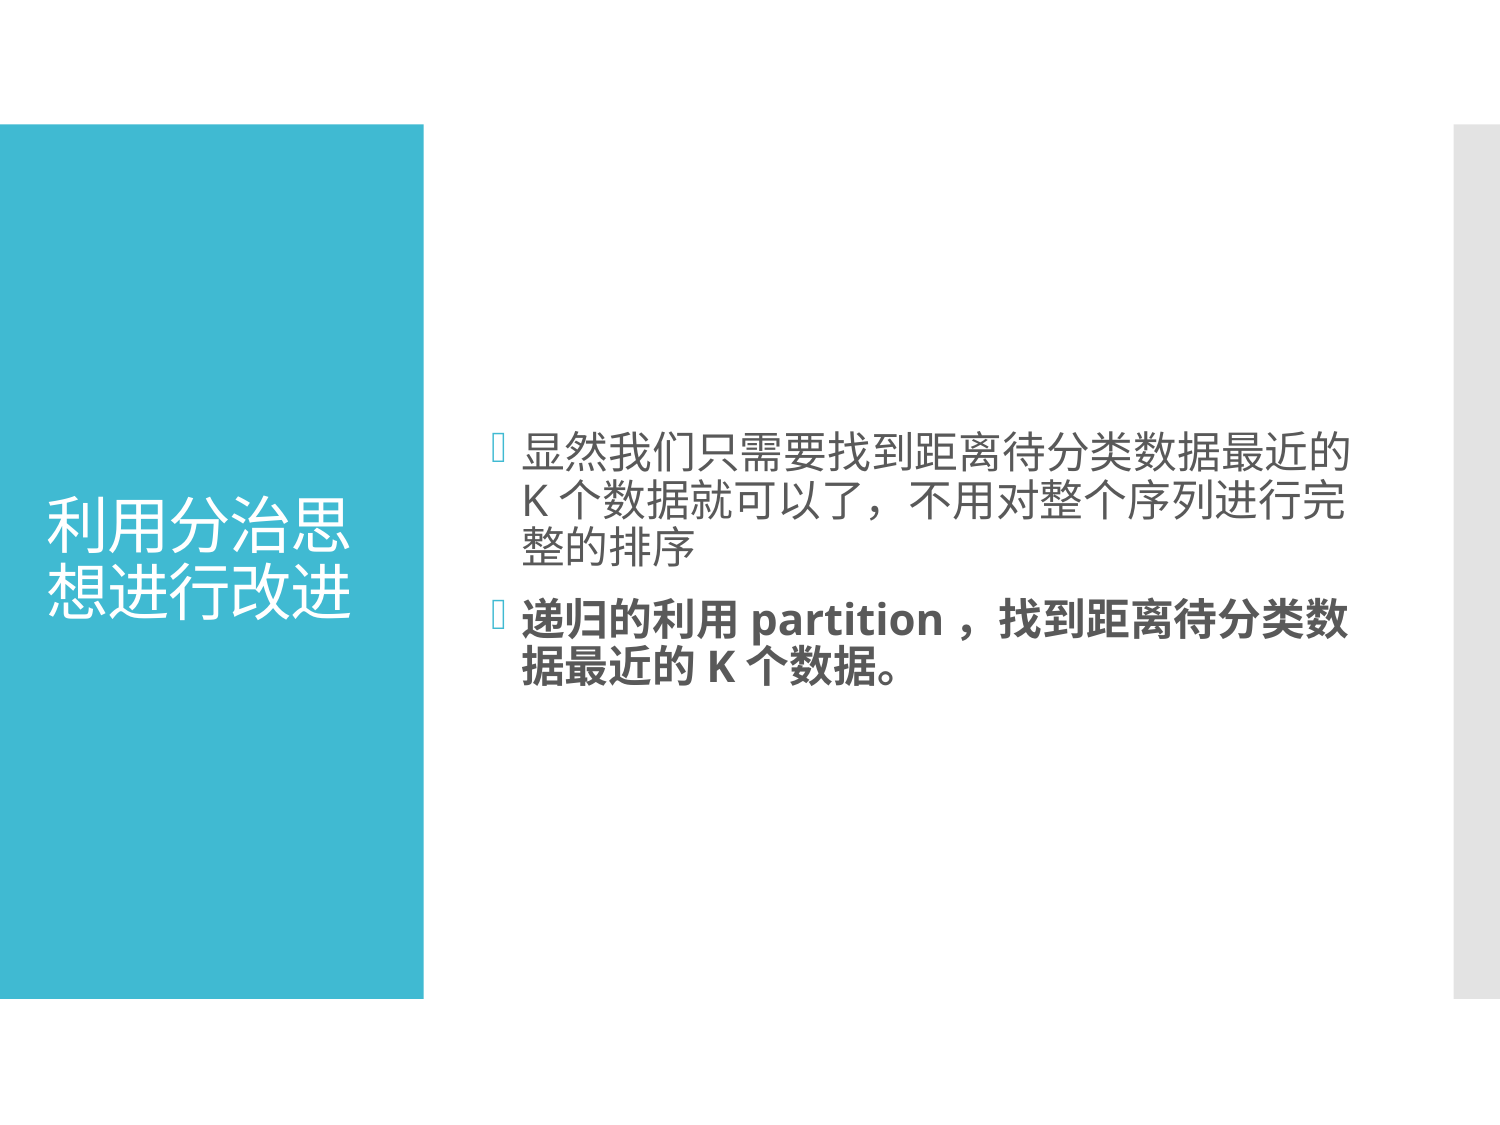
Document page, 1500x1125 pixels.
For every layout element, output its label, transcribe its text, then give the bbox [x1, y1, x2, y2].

list 显然我们只需要找到距离待分类数据最近的K个数据就可以了，不用对整个序列进行完整的排序 递归的利用partition，找到距离待分类数据最近的K个数据。 [476, 141, 1376, 982]
title 利用分治思想进行改进 [31, 184, 394, 940]
